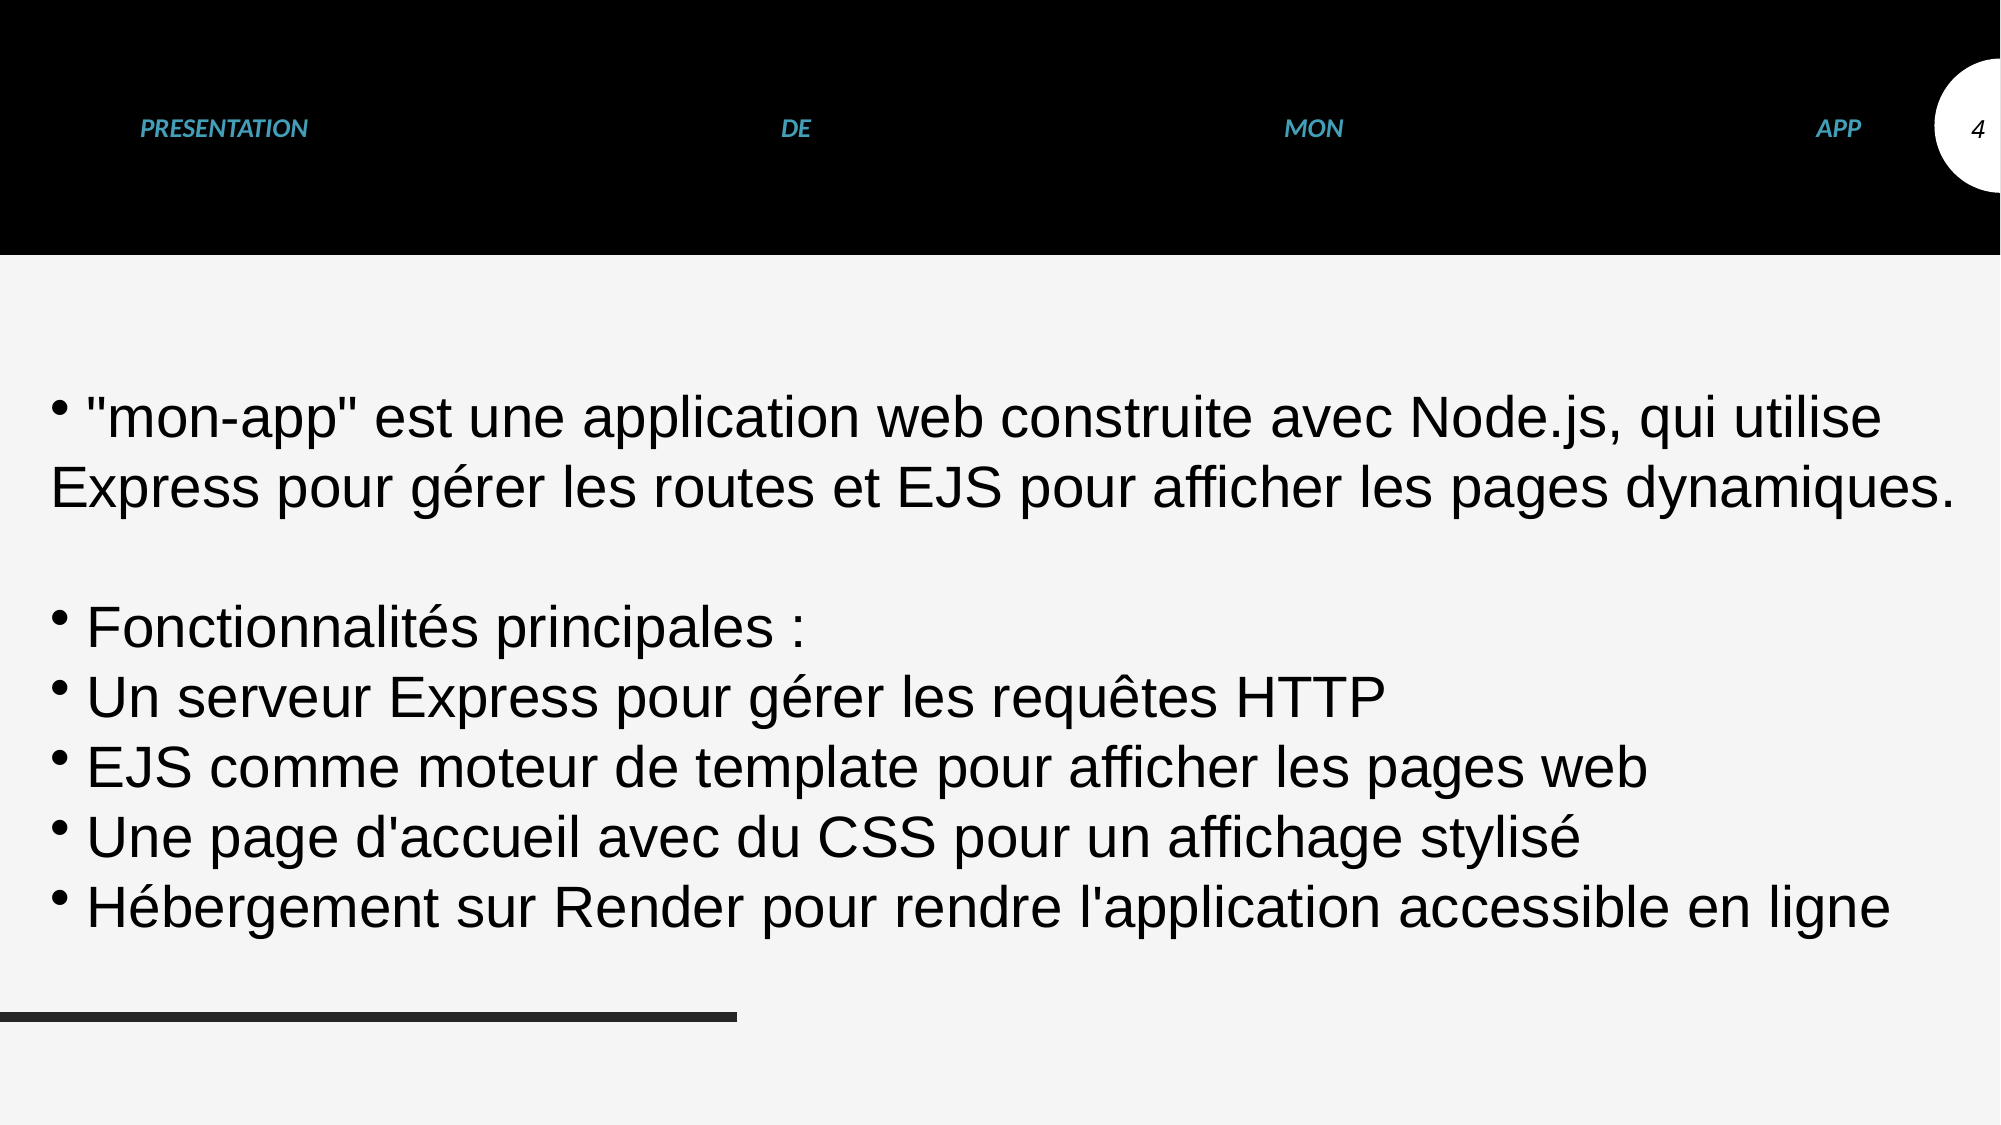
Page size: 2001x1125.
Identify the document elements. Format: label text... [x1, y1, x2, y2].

slide_number 4 [1933, 100, 2000, 161]
list "mon-app" est une application web construite avec Node.js, qui utilise Express pour gérer les routes et EJS pour afficher les pages dynamiques. Fonctionnalités principales : Un serveur Express pour gérer les requêtes HTTP EJS comme moteur de template pour afficher les pages web Une page d'accueil avec du CSS pour un affichage stylisé Hébergement sur Render pour rendre l'application accessible en ligne [34, 310, 2000, 964]
title PRESENTATION DE MON APP [125, 50, 1875, 215]
